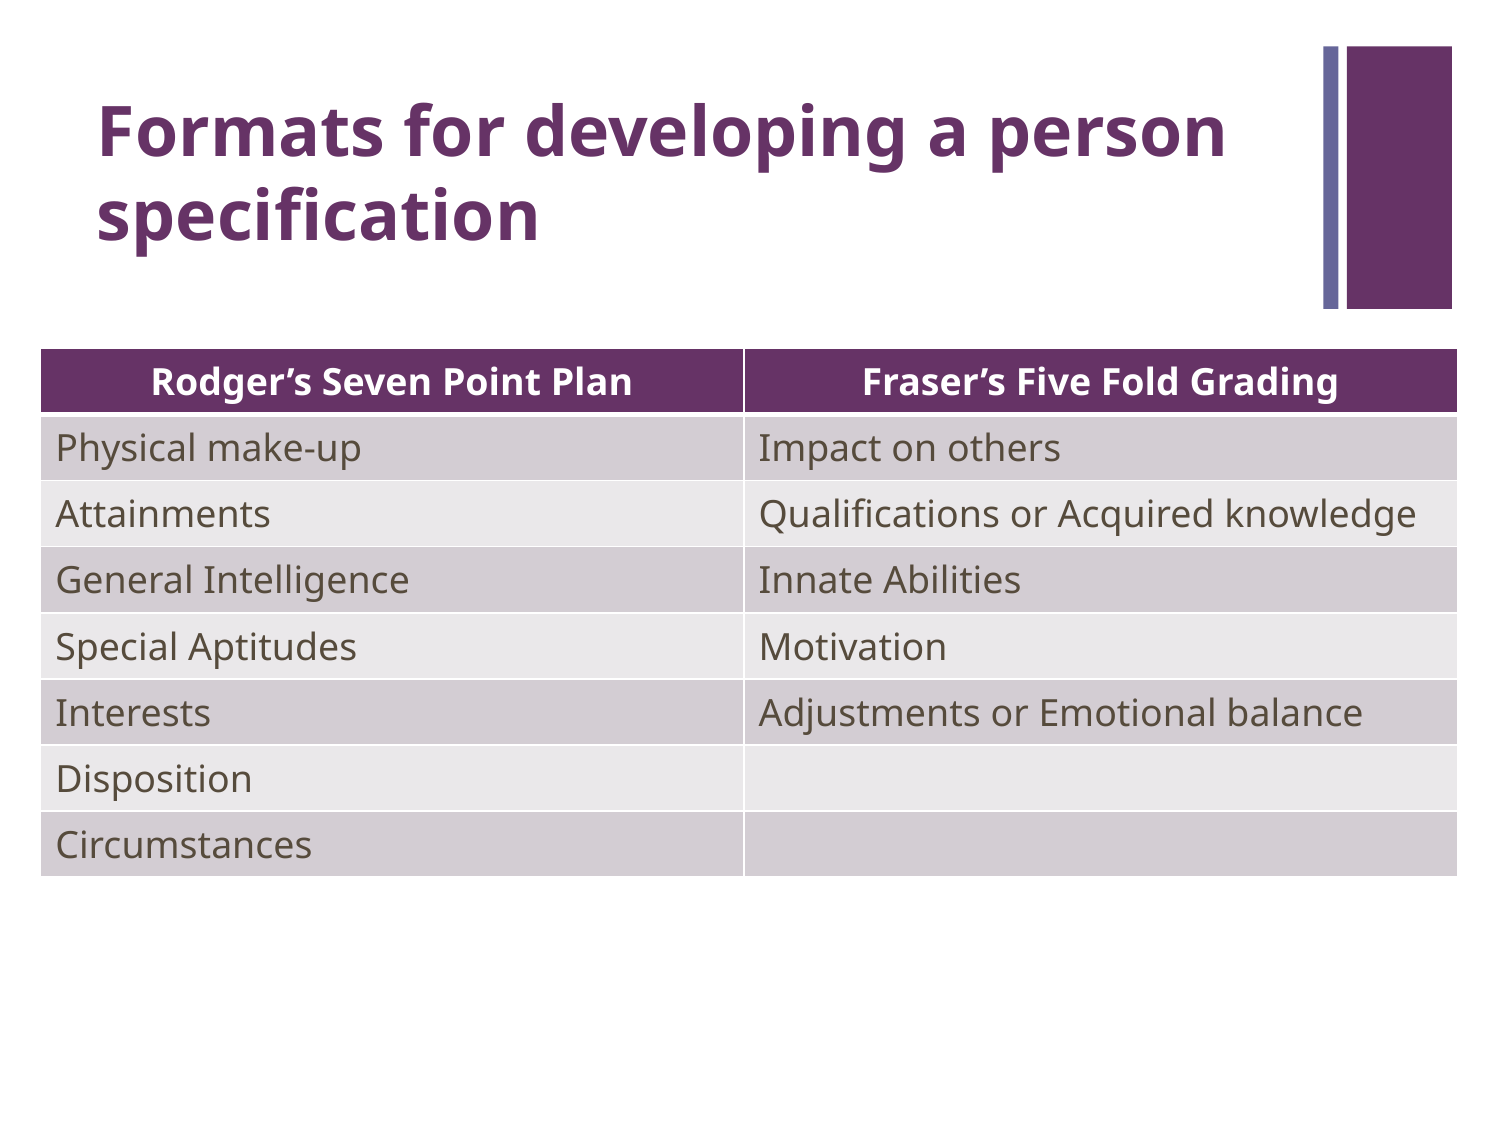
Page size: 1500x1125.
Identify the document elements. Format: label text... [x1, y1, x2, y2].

table_cell [745, 812, 1457, 876]
table_cell Adjustments or Emotional balance [745, 680, 1457, 744]
table_cell Innate Abilities [745, 547, 1457, 612]
table_cell [745, 746, 1457, 810]
table_cell Interests [41, 680, 743, 744]
table_cell General Intelligence [41, 547, 743, 612]
table_cell Impact on others [745, 417, 1457, 480]
title Formats for developing a person specification [81, 79, 1322, 263]
table_cell Physical make-up [41, 417, 743, 480]
table_cell Qualifications or Acquired knowledge [745, 481, 1457, 546]
table_cell Attainments [41, 481, 743, 546]
table_cell Circumstances [41, 812, 743, 876]
table_header Rodger’s Seven Point Plan [41, 349, 743, 412]
table_header Fraser’s Five Fold Grading [745, 349, 1457, 412]
table_cell Special Aptitudes [41, 614, 743, 678]
table_cell Disposition [41, 746, 743, 810]
table_cell Motivation [745, 614, 1457, 678]
